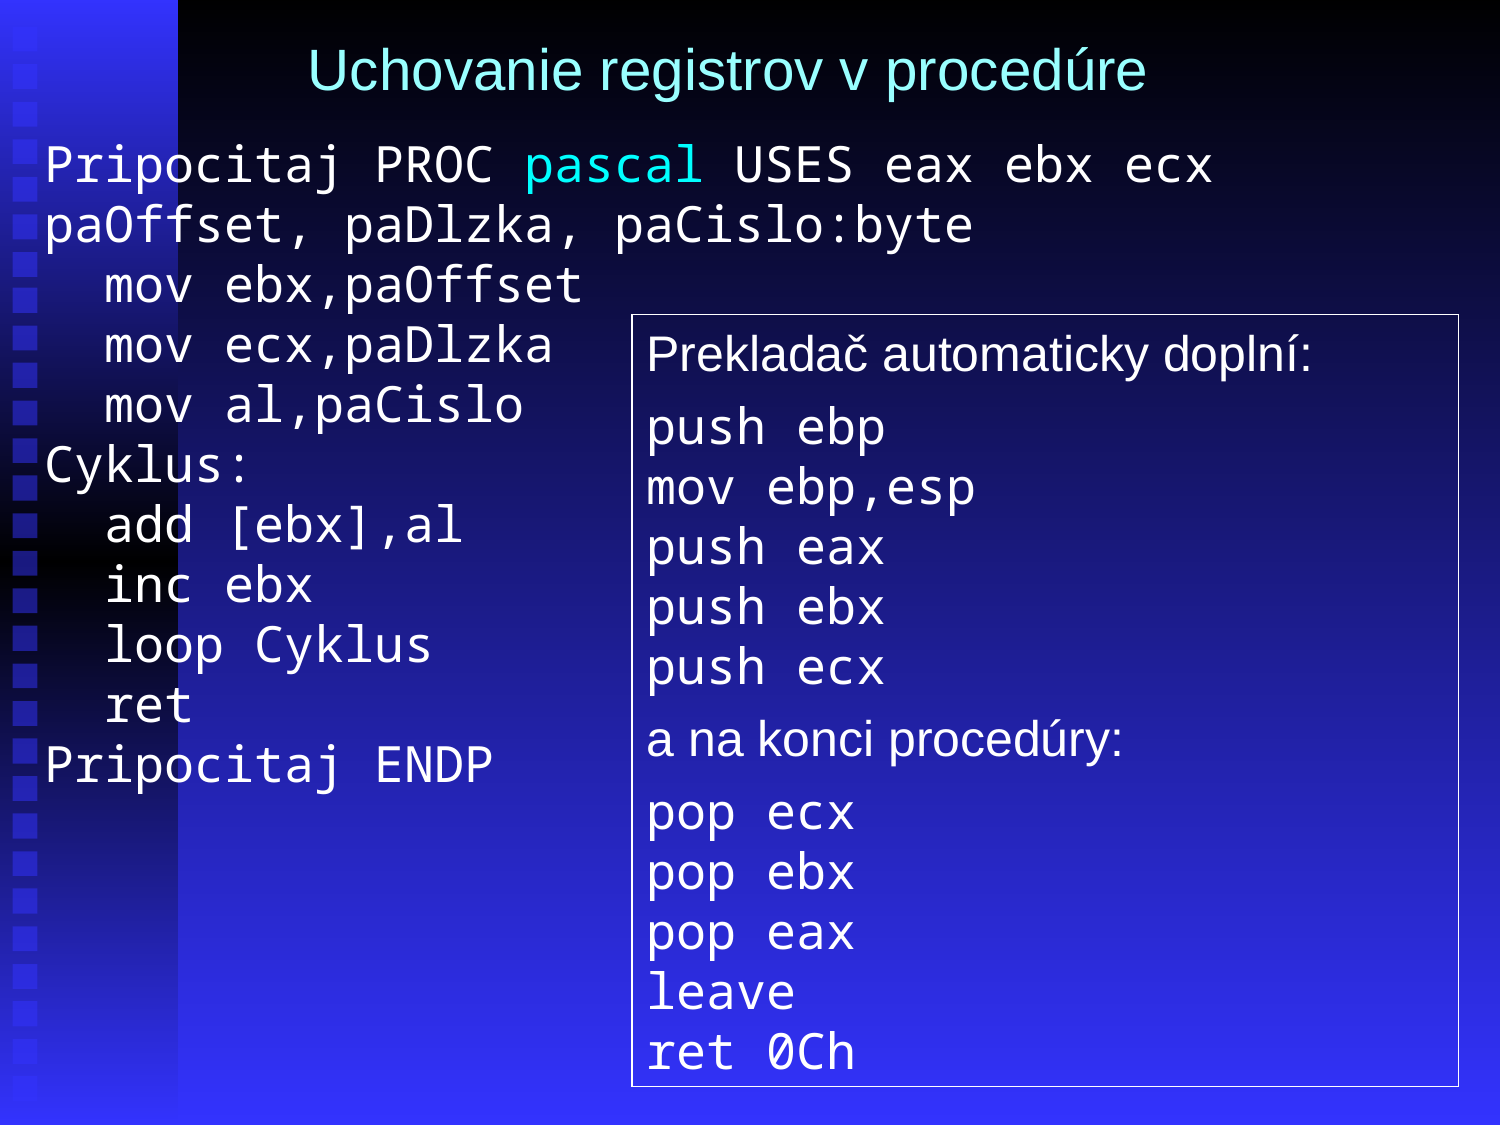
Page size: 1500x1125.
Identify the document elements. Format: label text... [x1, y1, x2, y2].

text_box Pripocitaj PROC pascal USES eax ebx ecx paOffset, paDlzka, paCislo:byte mov ebx,paOffset mov ecx,paDlzka mov al,paCislo Cyklus: add [ebx],al inc ebx loop Cyklus ret Pripocitaj ENDP [29, 125, 1500, 861]
text_box Uchovanie registrov v procedúre [187, 24, 1270, 138]
text_box Prekladač automaticky doplní: push ebp mov ebp,esp push eax push ebx push ecx a na konci procedúry: pop ecx pop ebx pop eax leave ret 0Ch [631, 314, 1459, 1087]
